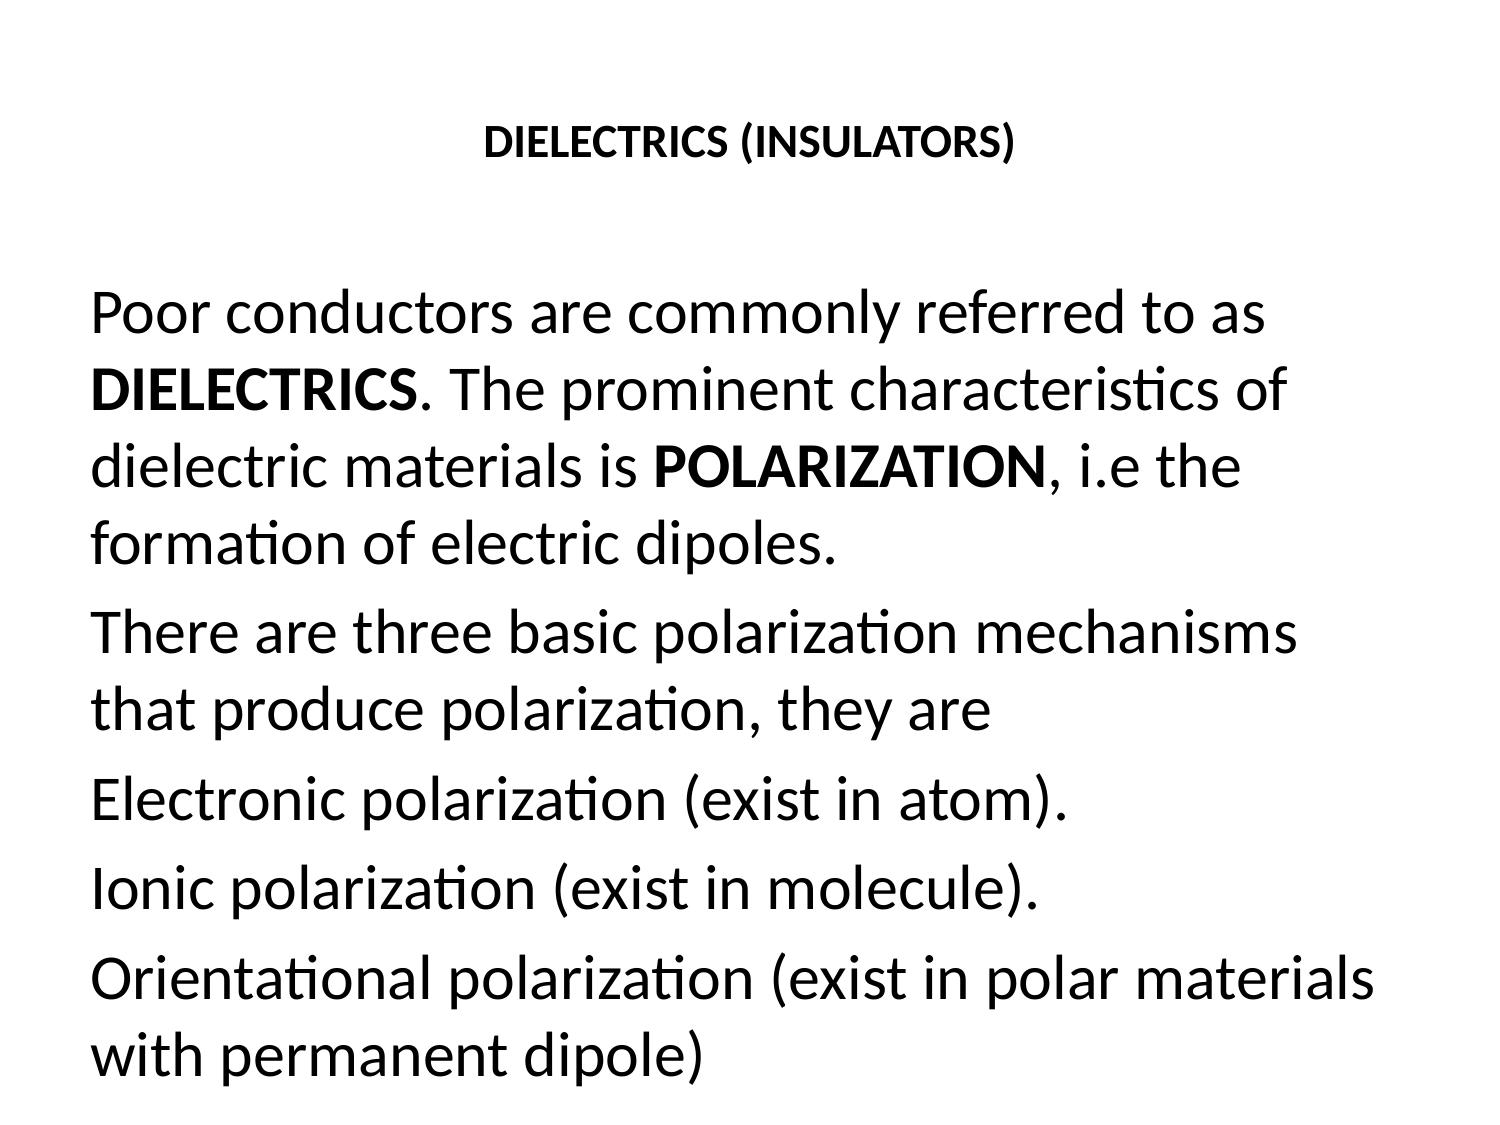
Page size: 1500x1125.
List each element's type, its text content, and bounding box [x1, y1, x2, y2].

list Poor conductors are commonly referred to as DIELECTRICS. The prominent characteristics of dielectric materials is POLARIZATION, i.e the formation of electric dipoles. There are three basic polarization mechanisms that produce polarization, they are Electronic polarization (exist in atom). Ionic polarization (exist in molecule). Orientational polarization (exist in polar materials with permanent dipole) [75, 262, 1425, 1100]
title DIELECTRICS (INSULATORS) [75, 45, 1425, 233]
